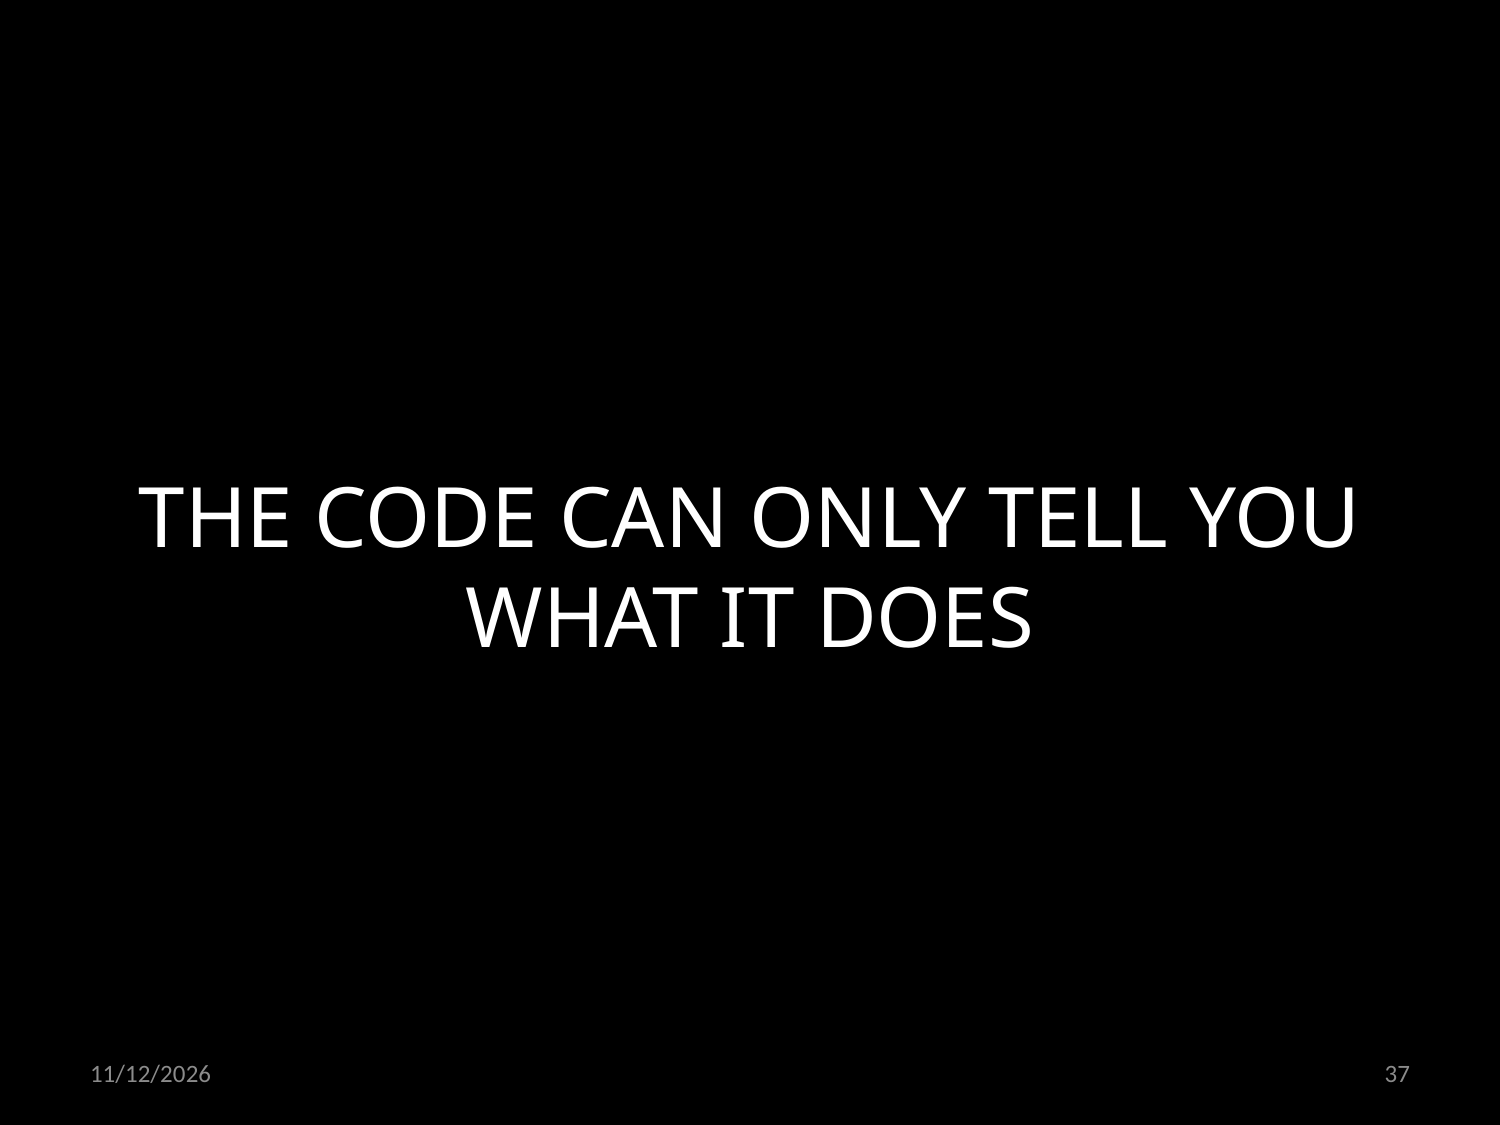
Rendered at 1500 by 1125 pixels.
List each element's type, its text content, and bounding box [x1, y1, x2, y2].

slide_number 37 [1074, 1042, 1425, 1103]
list THE CODE CAN ONLY TELL YOU WHAT IT DOES [0, 457, 1500, 559]
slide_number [75, 1042, 425, 1103]
